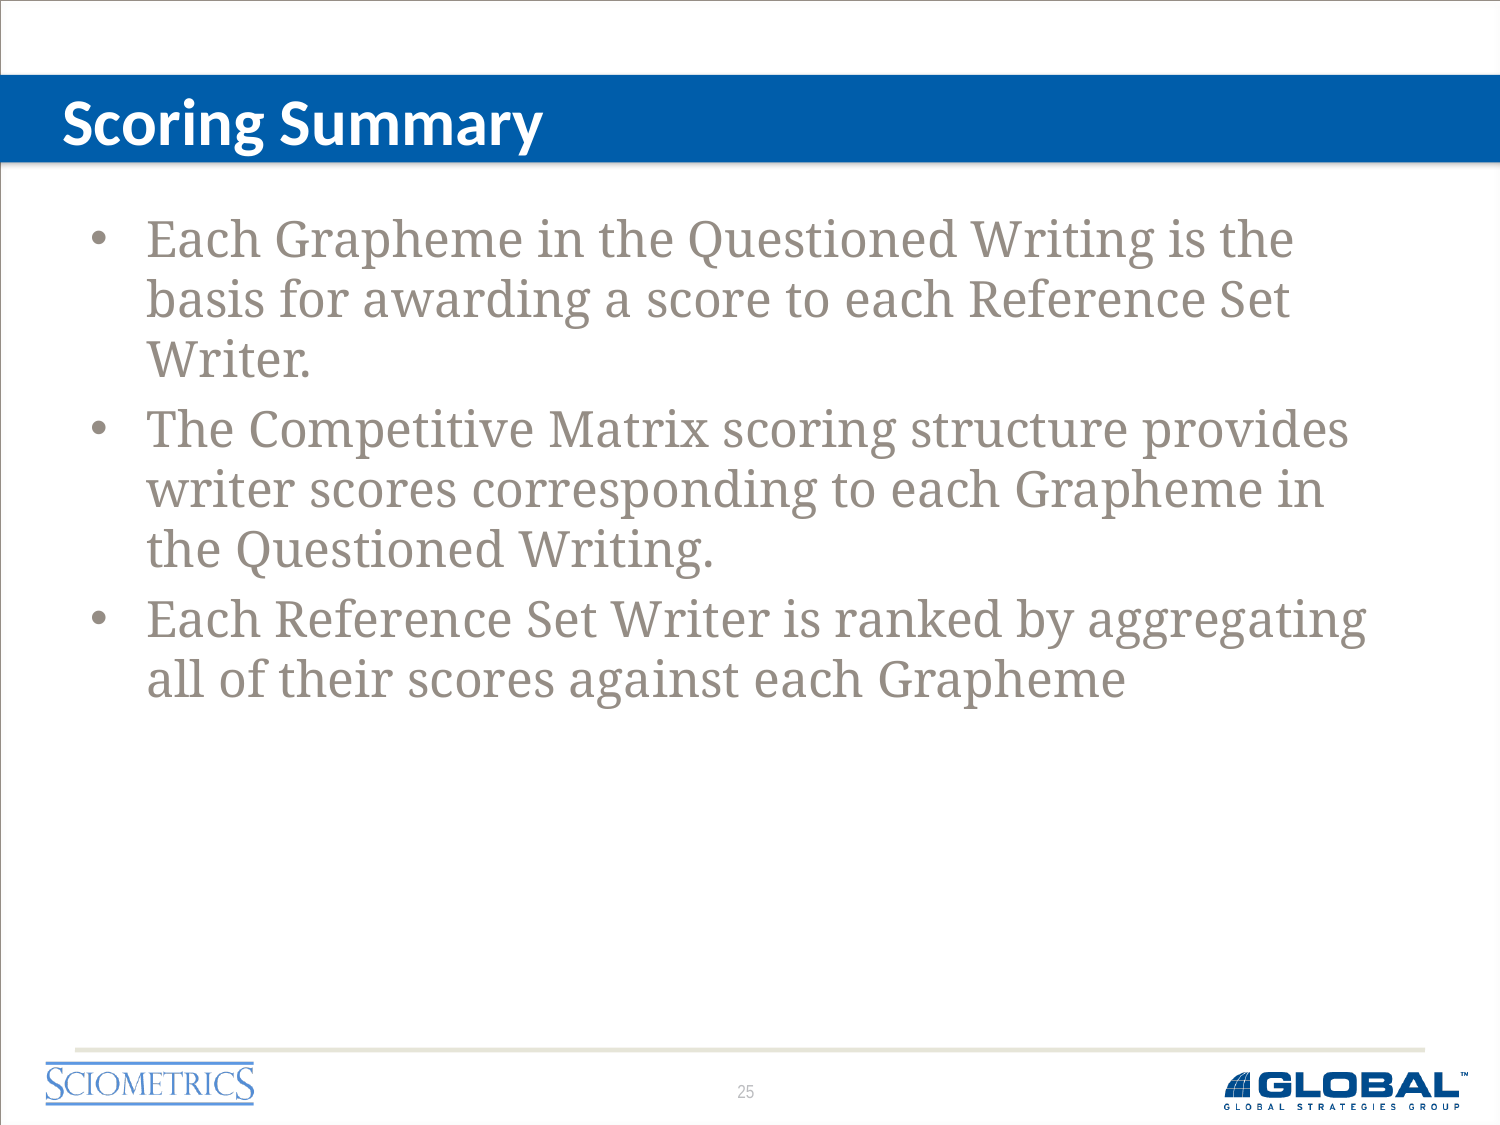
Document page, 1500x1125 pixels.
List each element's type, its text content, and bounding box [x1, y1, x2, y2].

picture [12, 1054, 411, 1116]
picture [1224, 1071, 1468, 1110]
list Each Grapheme in the Questioned Writing is the basis for awarding a score to each Reference Set Writer. The Competitive Matrix scoring structure provides writer scores corresponding to each Grapheme in the Questioned Writing. Each Reference Set Writer is ranked by aggregating all of their scores against each Grapheme [75, 200, 1425, 943]
title Scoring Summary [62, 75, 1500, 163]
